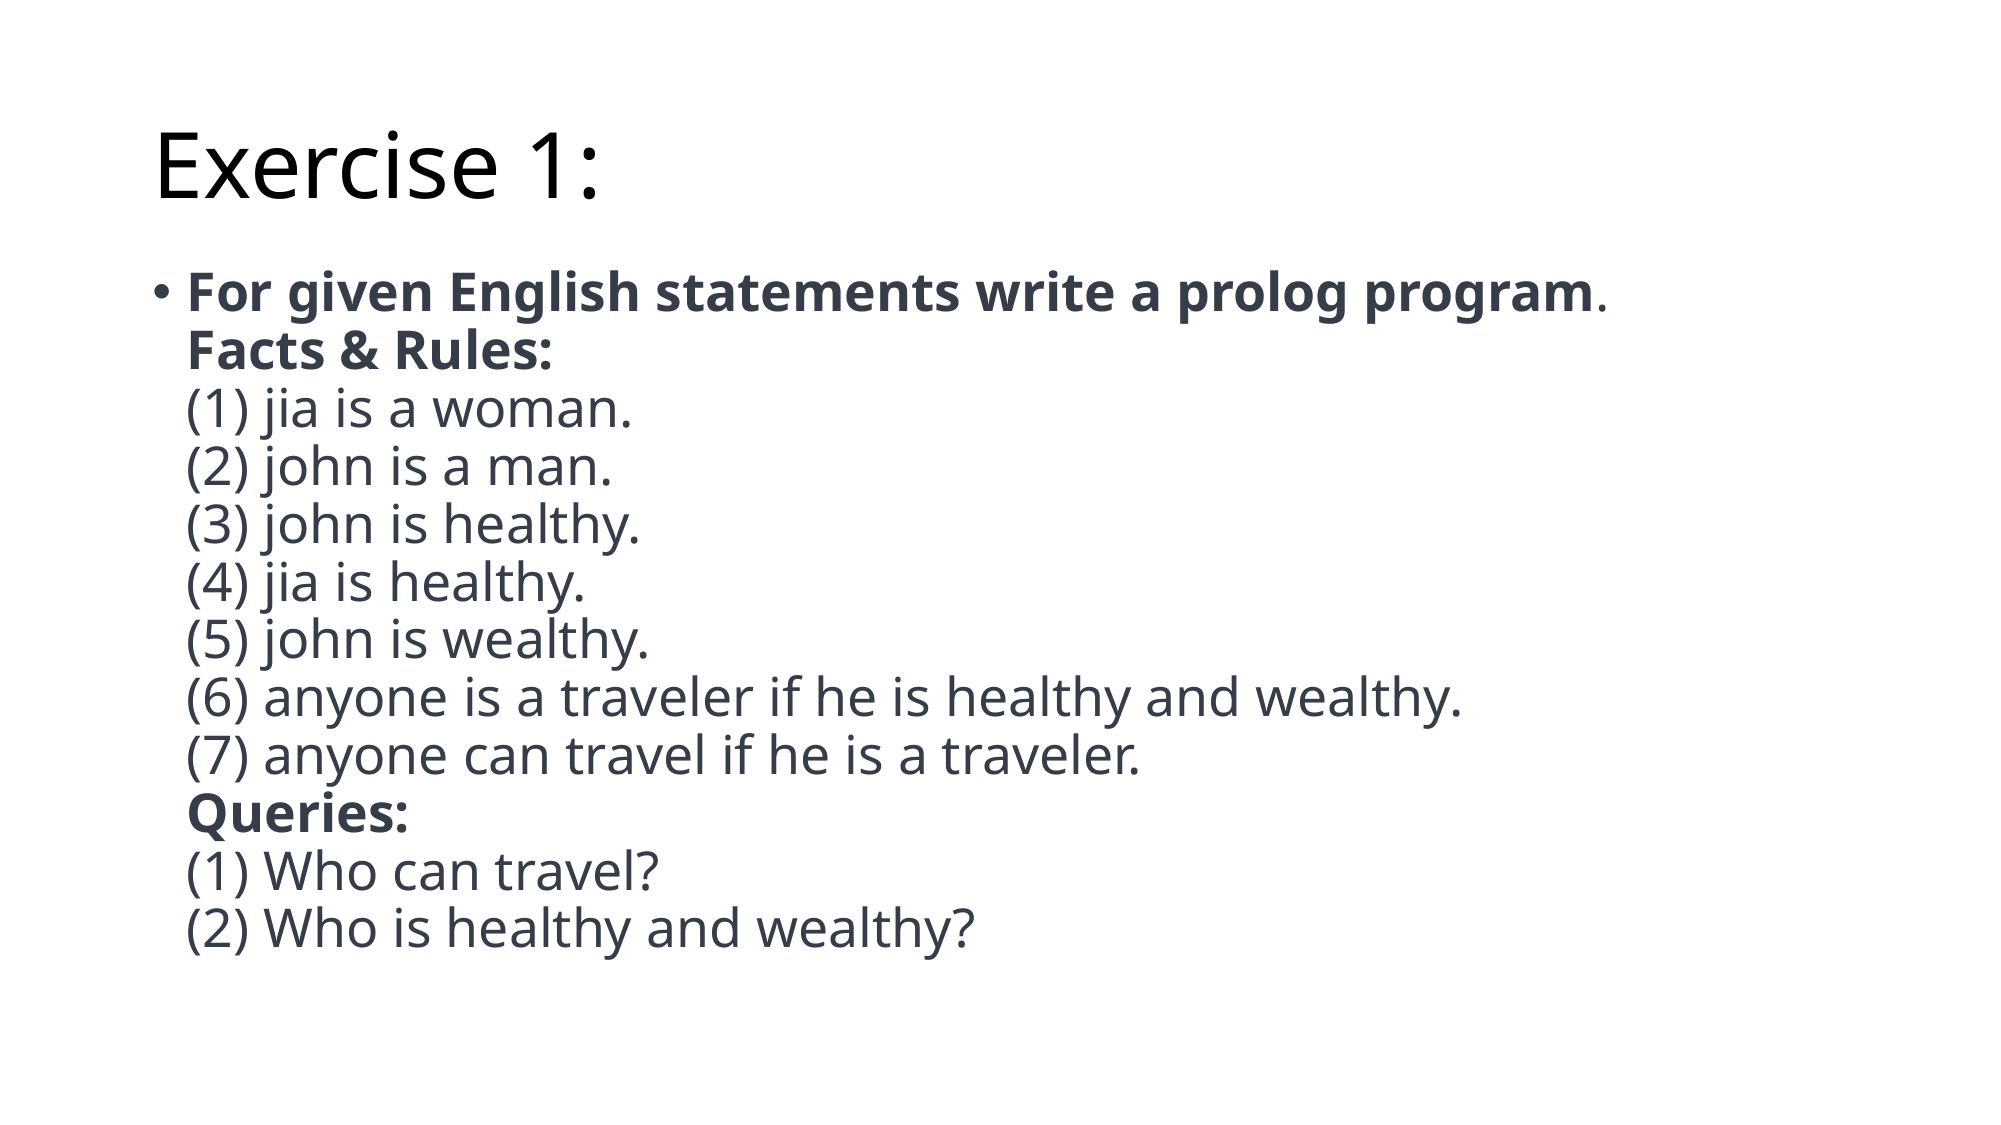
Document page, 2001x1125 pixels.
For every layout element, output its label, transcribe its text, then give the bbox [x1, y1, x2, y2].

list For given English statements write a prolog program. Facts & Rules: (1) jia is a woman. (2) john is a man. (3) john is healthy. (4) jia is healthy. (5) john is wealthy. (6) anyone is a traveler if he is healthy and wealthy. (7) anyone can travel if he is a traveler. Queries: (1) Who can travel? (2) Who is healthy and wealthy? [137, 258, 1863, 972]
title Exercise 1: [137, 59, 1863, 258]
